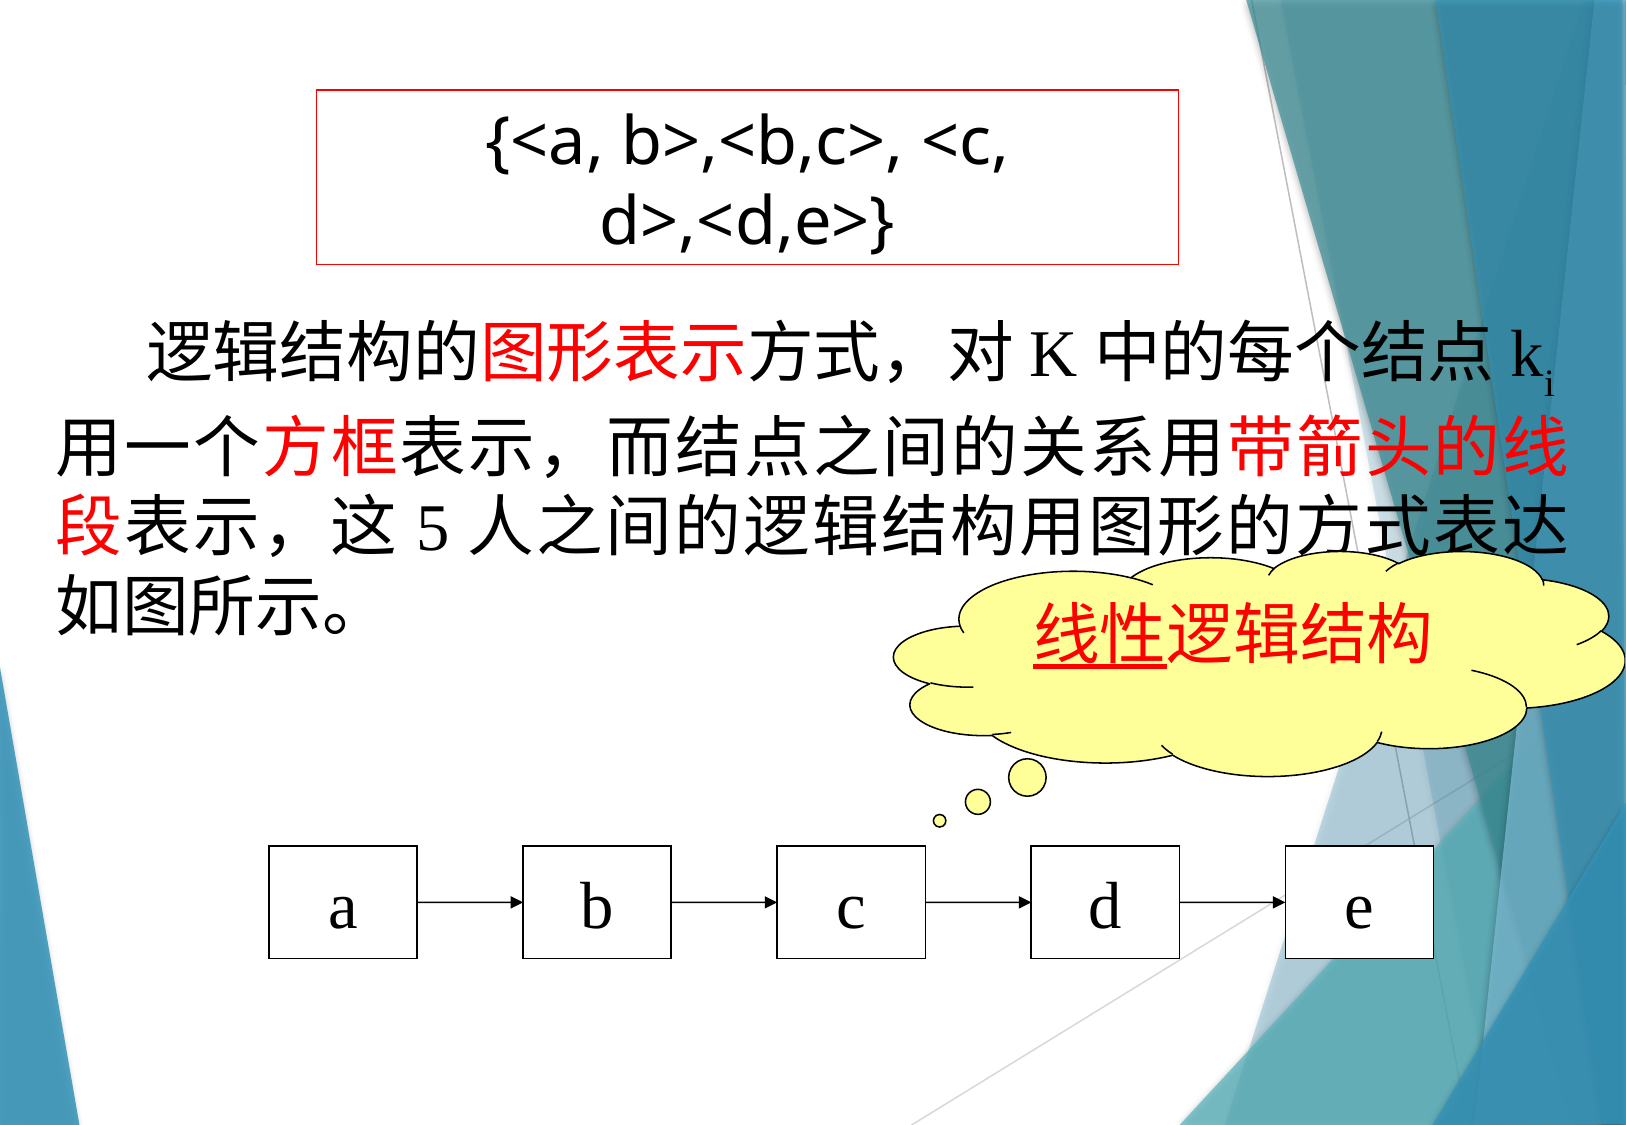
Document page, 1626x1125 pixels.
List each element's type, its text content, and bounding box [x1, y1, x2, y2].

text_box 线性逻辑结构 [965, 789, 991, 815]
text_box 线性逻辑结构 [1008, 758, 1047, 797]
text_box {<a, b>,<b,c>, <c, d>,<d,e>} [316, 90, 1179, 265]
text_box 线性逻辑结构 [933, 814, 946, 828]
text_box 线性逻辑结构 [893, 551, 1625, 777]
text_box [268, 845, 1434, 960]
text_box 逻辑结构的图形表示方式，对K中的每个结点ki用一个方框表示，而结点之间的关系用带箭头的线段表示，这5人之间的逻辑结构用图形的方式表达如图所示。 [40, 302, 1585, 652]
